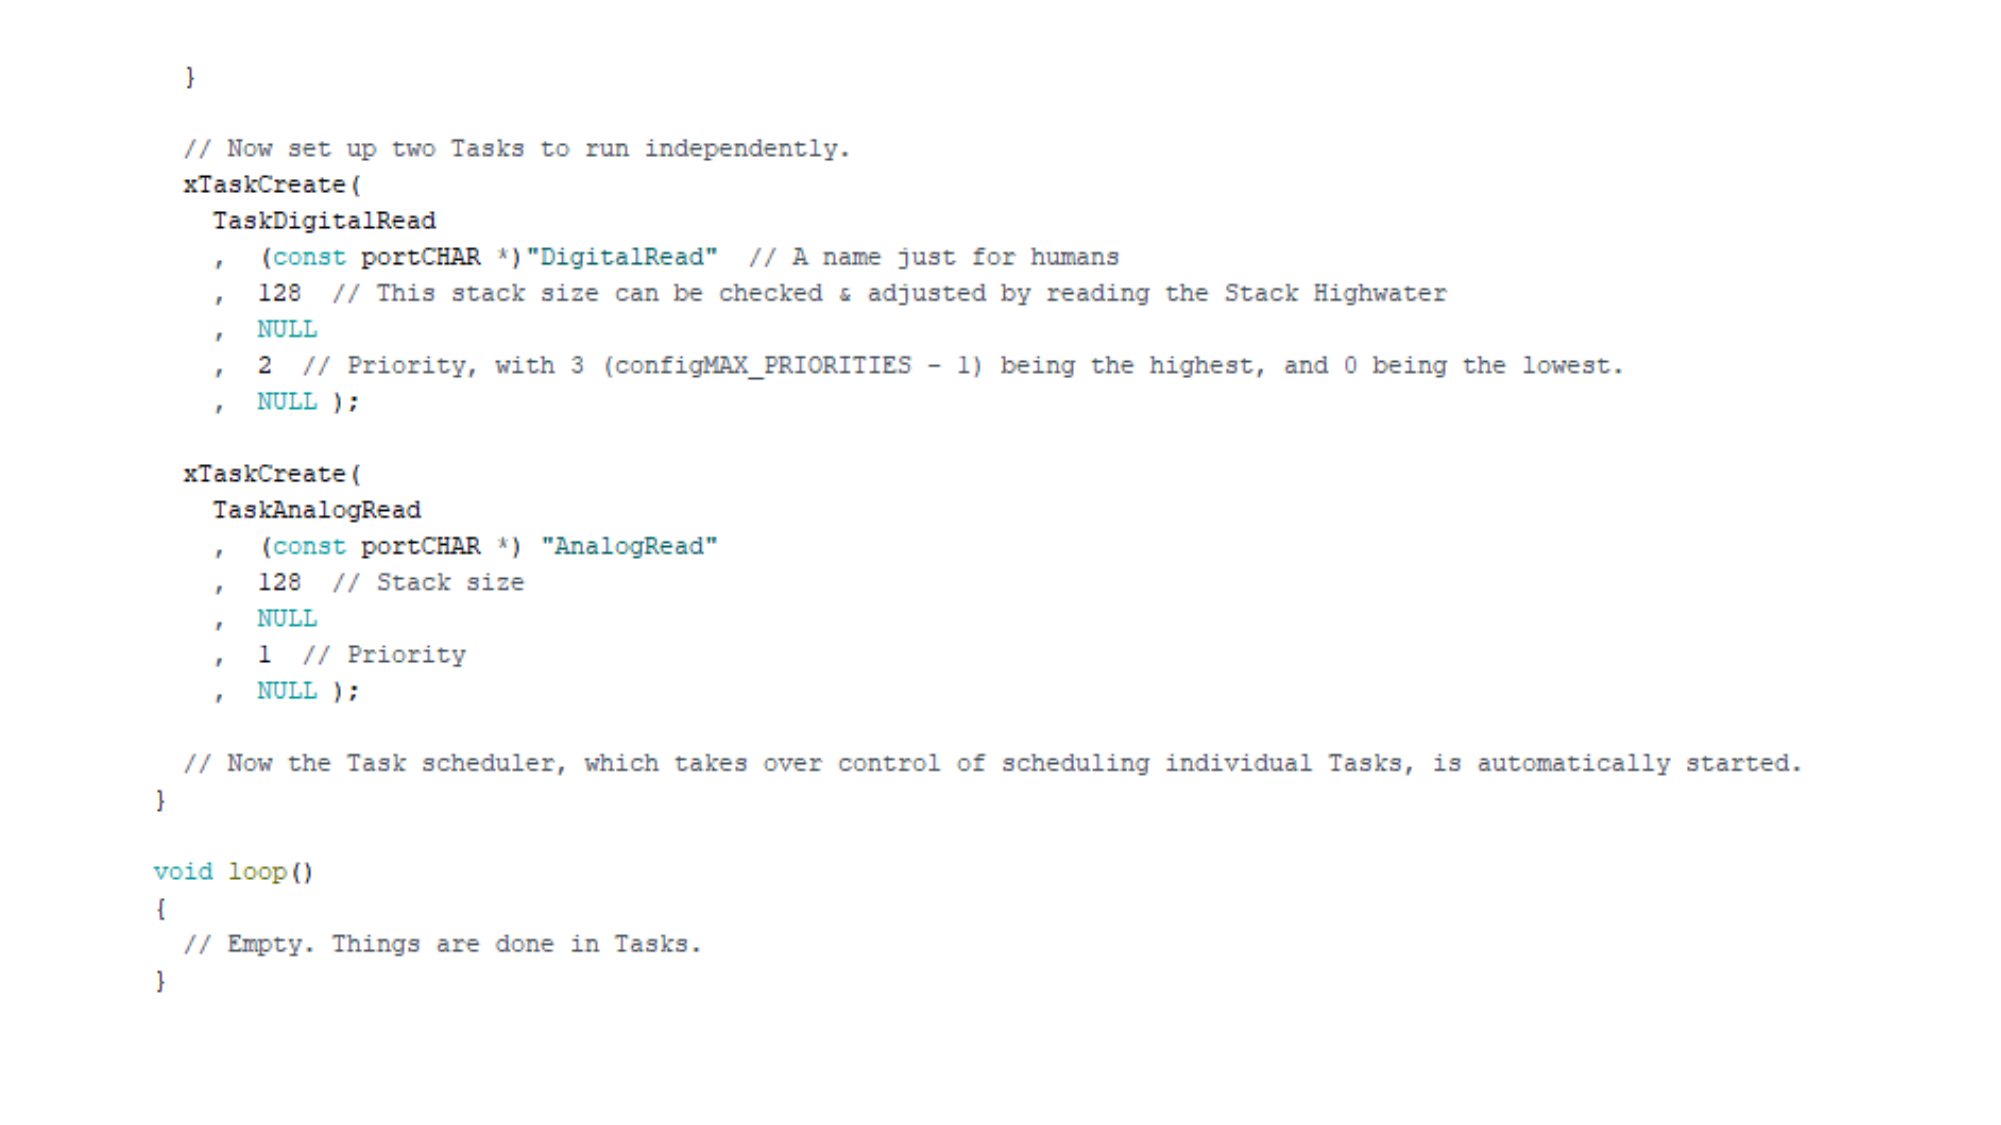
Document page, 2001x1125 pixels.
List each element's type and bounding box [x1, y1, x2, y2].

picture [137, 59, 1977, 1014]
